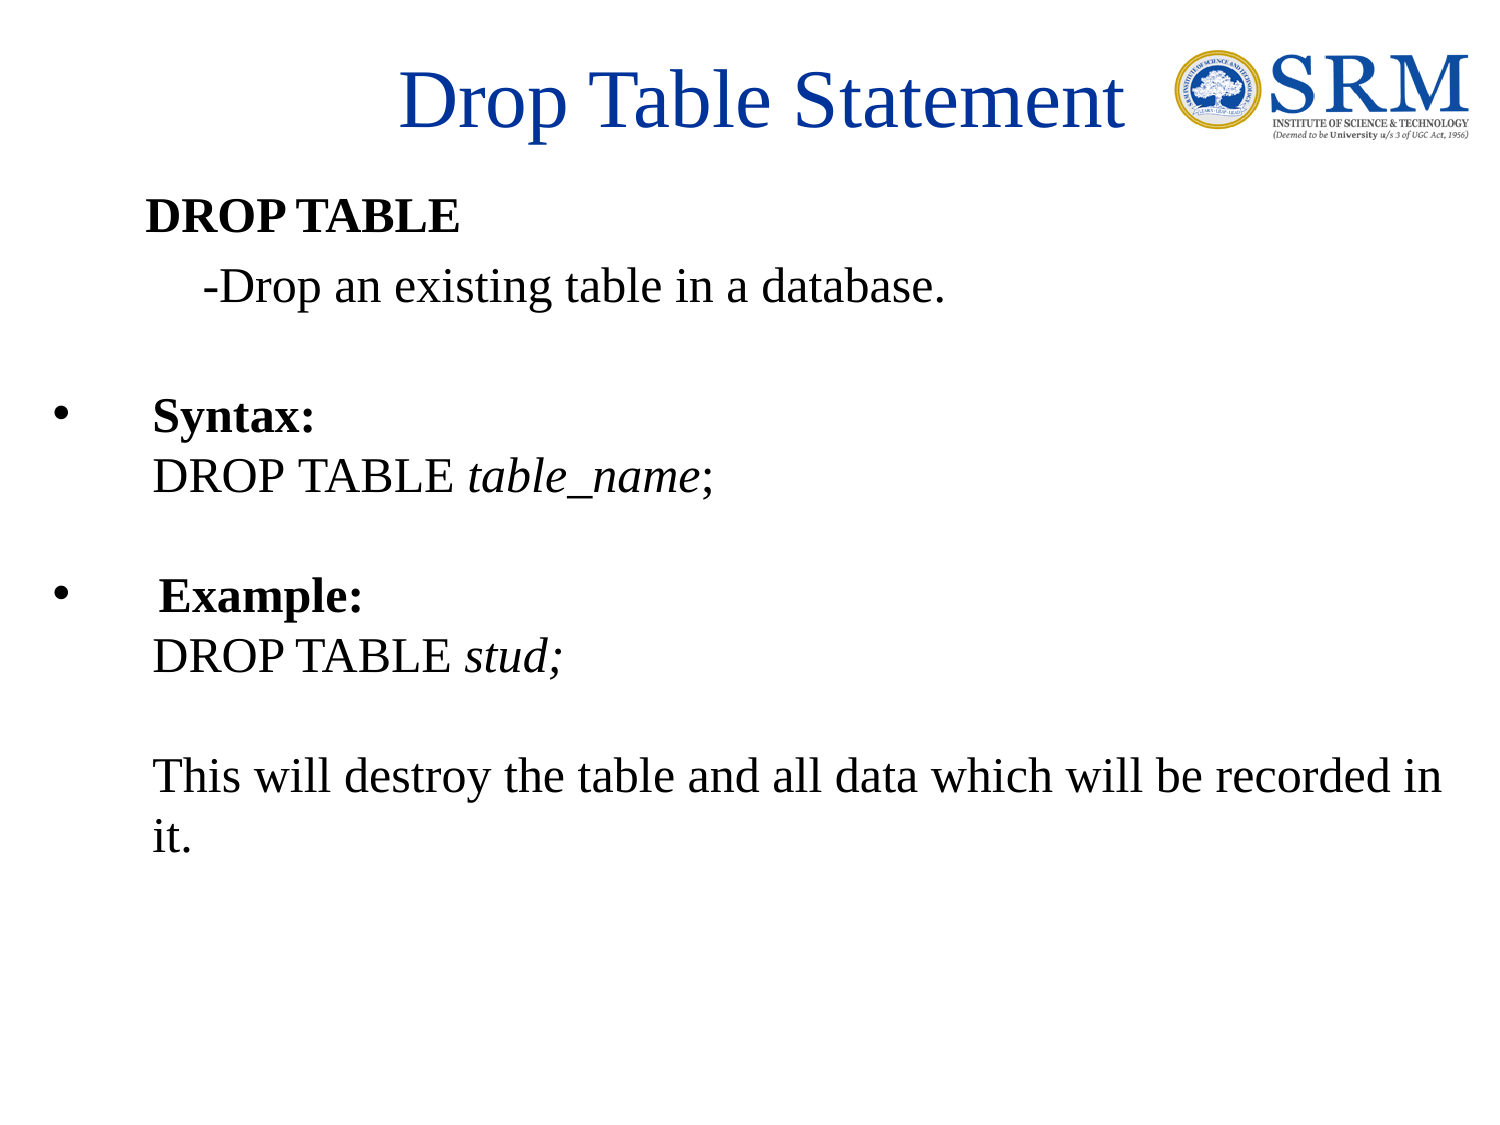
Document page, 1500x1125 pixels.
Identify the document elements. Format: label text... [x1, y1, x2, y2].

title Drop Table Statement [87, 0, 1438, 174]
picture [1162, 12, 1478, 176]
list DROP TABLE -Drop an existing table in a database. Syntax: DROP TABLE table_name; Example: DROP TABLE stud; This will destroy the table and all data which will be recorded in it. [37, 174, 1475, 1125]
